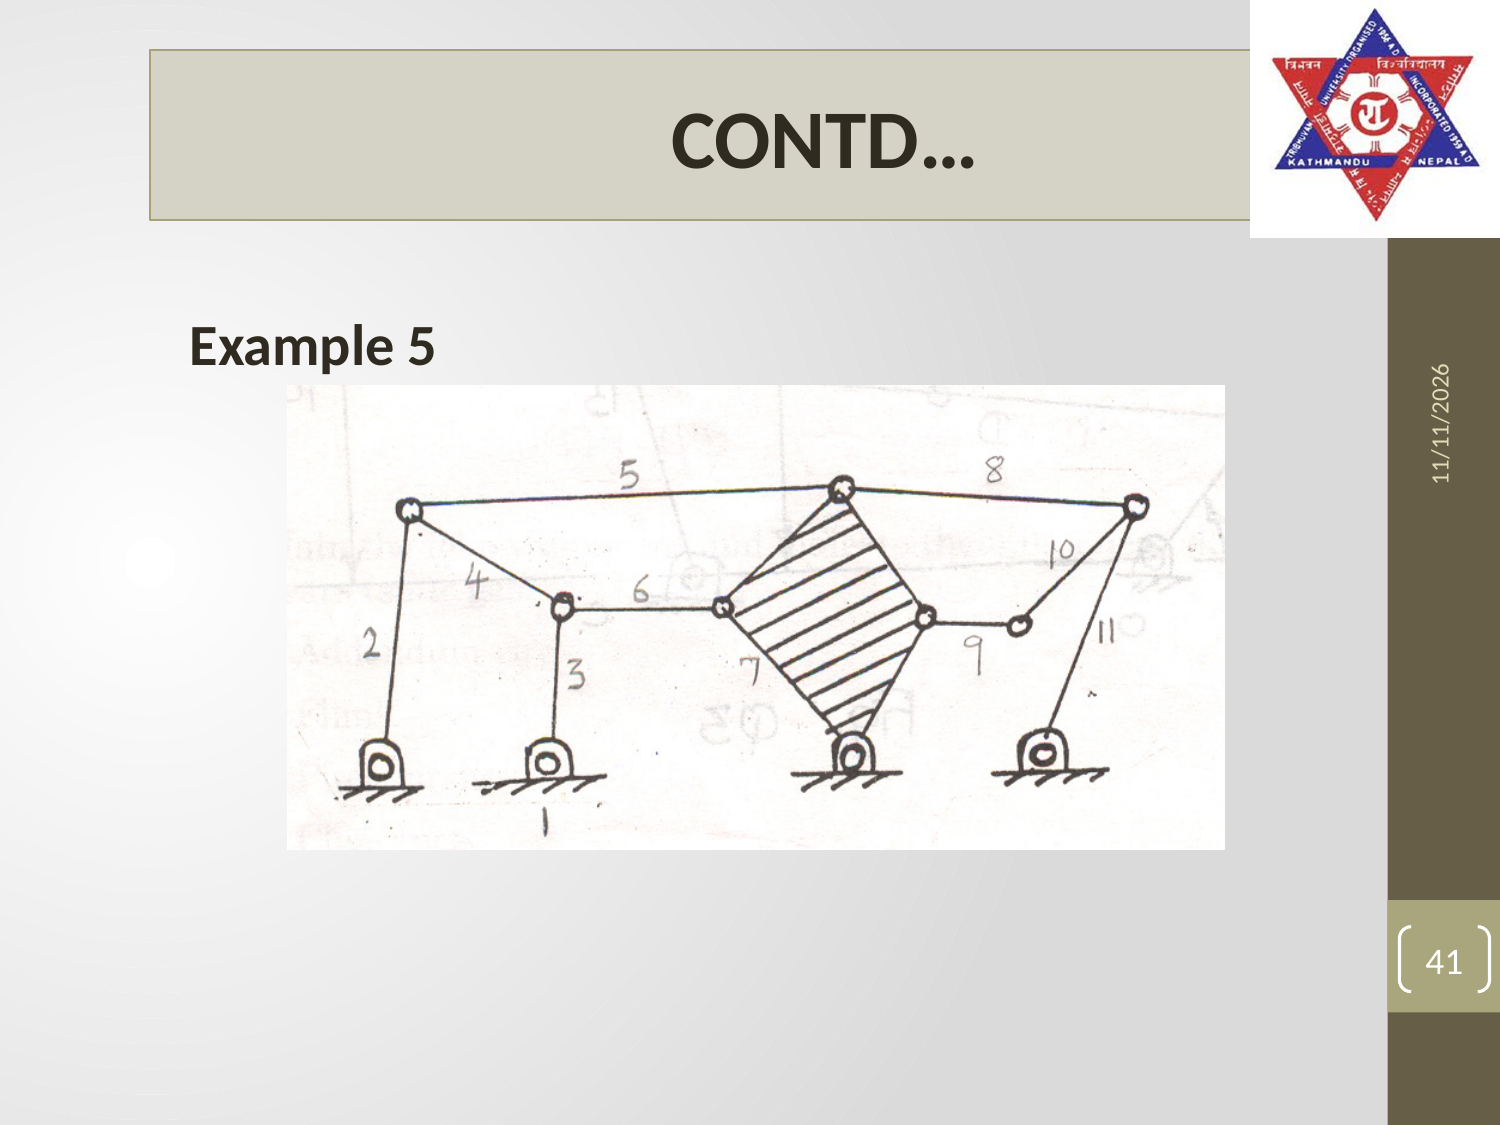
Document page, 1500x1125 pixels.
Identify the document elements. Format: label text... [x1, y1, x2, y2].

text_box CONTD… [149, 49, 1246, 221]
slide_number 41 [1397, 925, 1492, 994]
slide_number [1408, 244, 1469, 501]
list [286, 385, 1226, 851]
text_box Example 5 [174, 299, 475, 385]
picture [1249, 0, 1500, 238]
